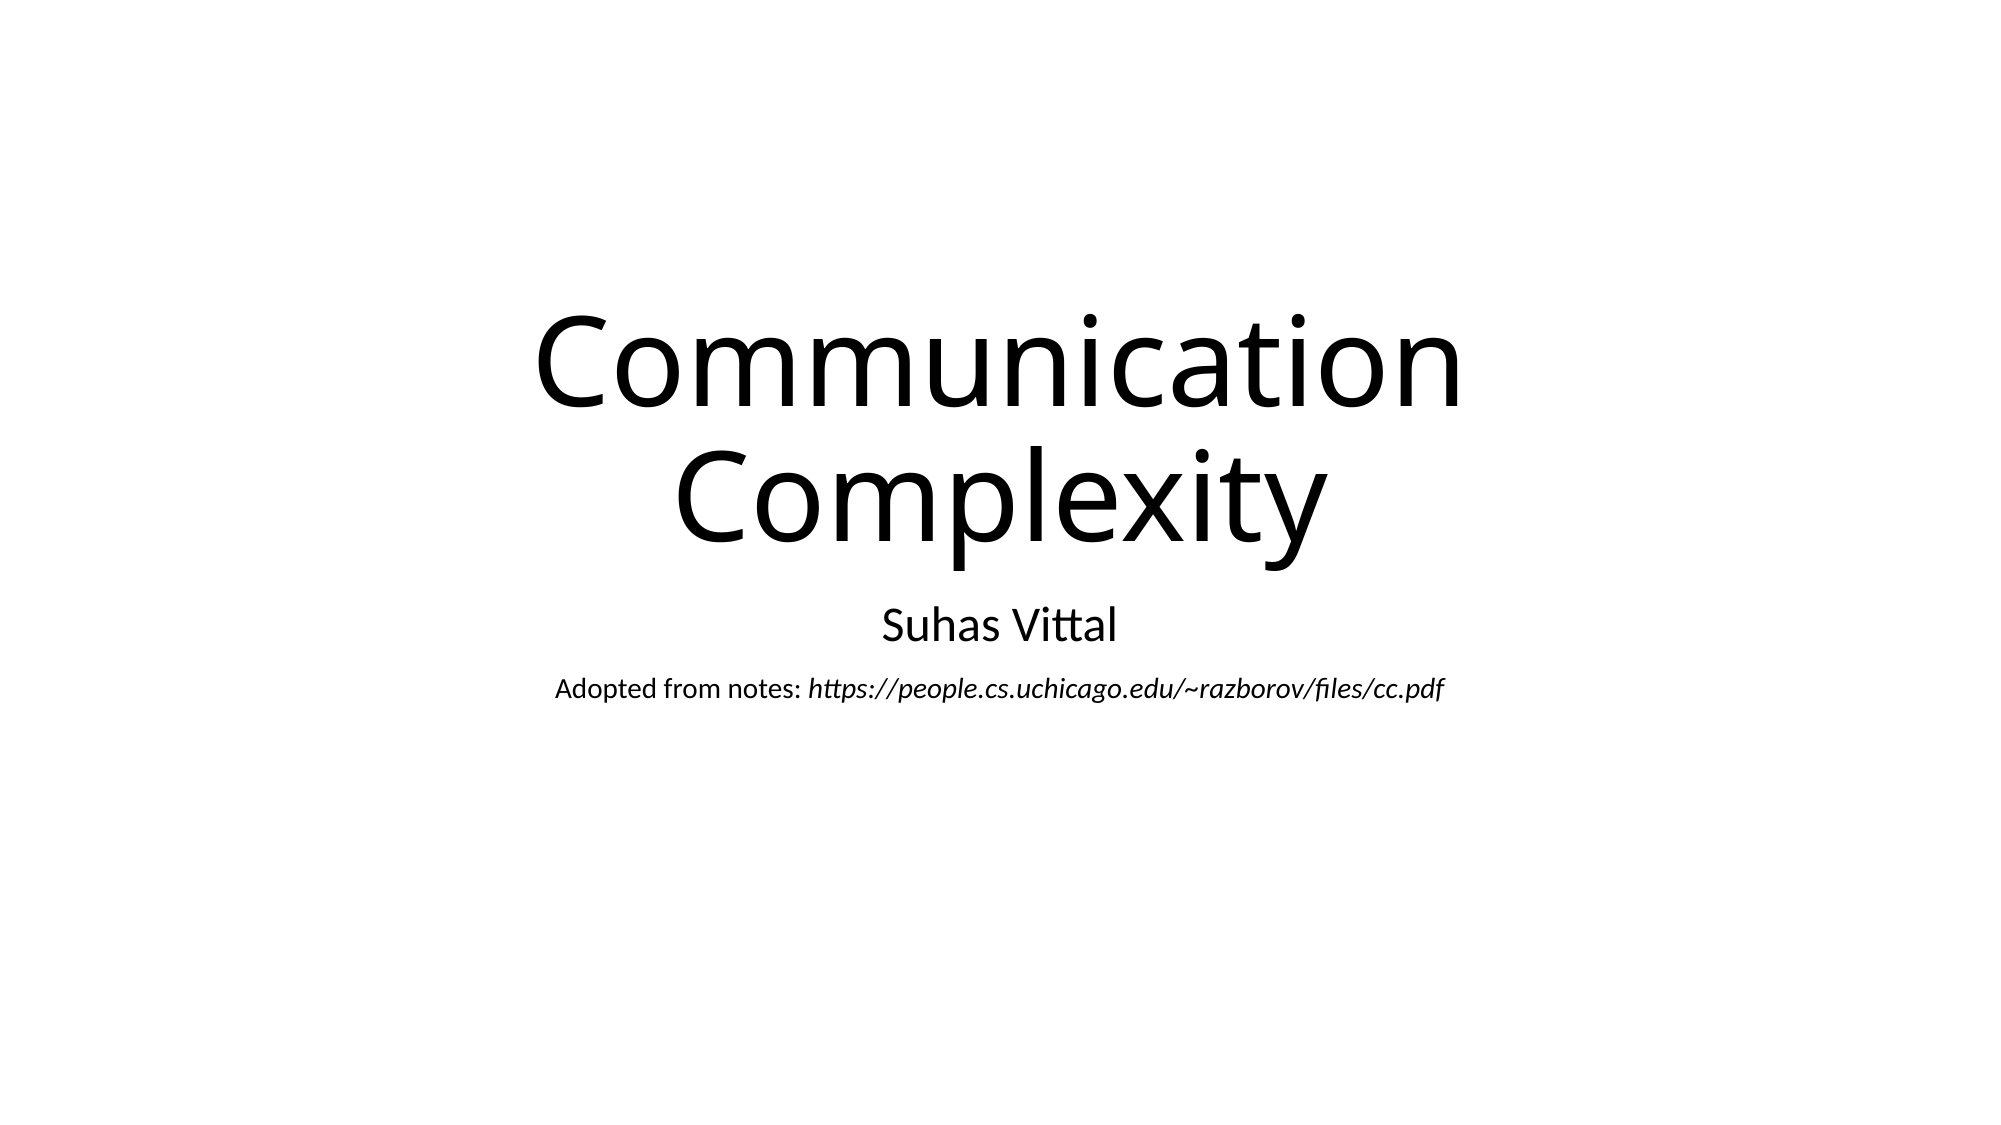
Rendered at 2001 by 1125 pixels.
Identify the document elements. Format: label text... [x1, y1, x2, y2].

subtitle Suhas Vittal Adopted from notes: https://people.cs.uchicago.edu/~razborov/files/cc.pdf [249, 590, 1750, 863]
title Communication Complexity [249, 184, 1750, 576]
